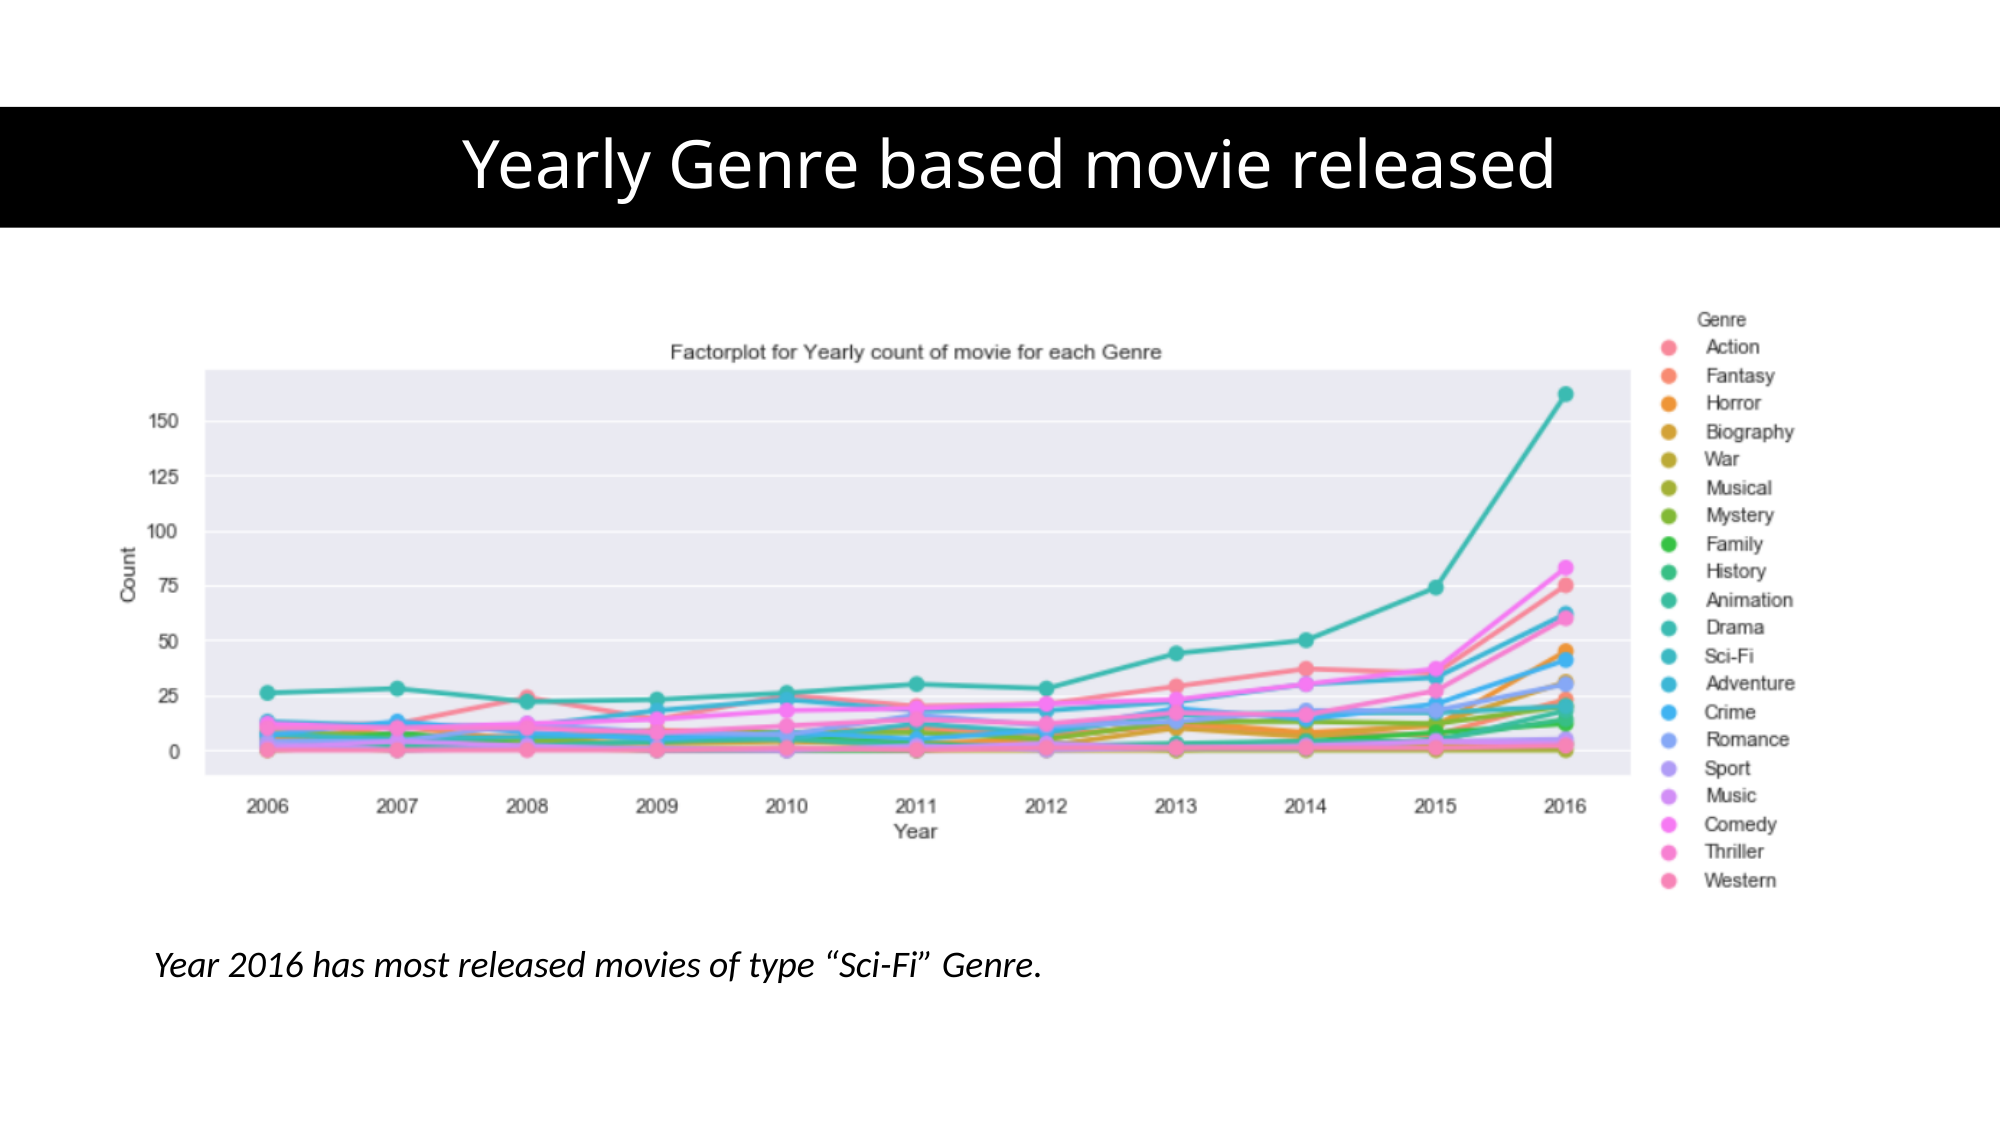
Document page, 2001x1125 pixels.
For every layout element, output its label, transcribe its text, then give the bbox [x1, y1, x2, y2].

title Yearly Genre based movie released [91, 105, 1931, 228]
text_box Year 2016 has most released movies of type “Sci-Fi” Genre. [138, 932, 1825, 993]
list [72, 292, 1862, 911]
text_box [0, 106, 2000, 229]
